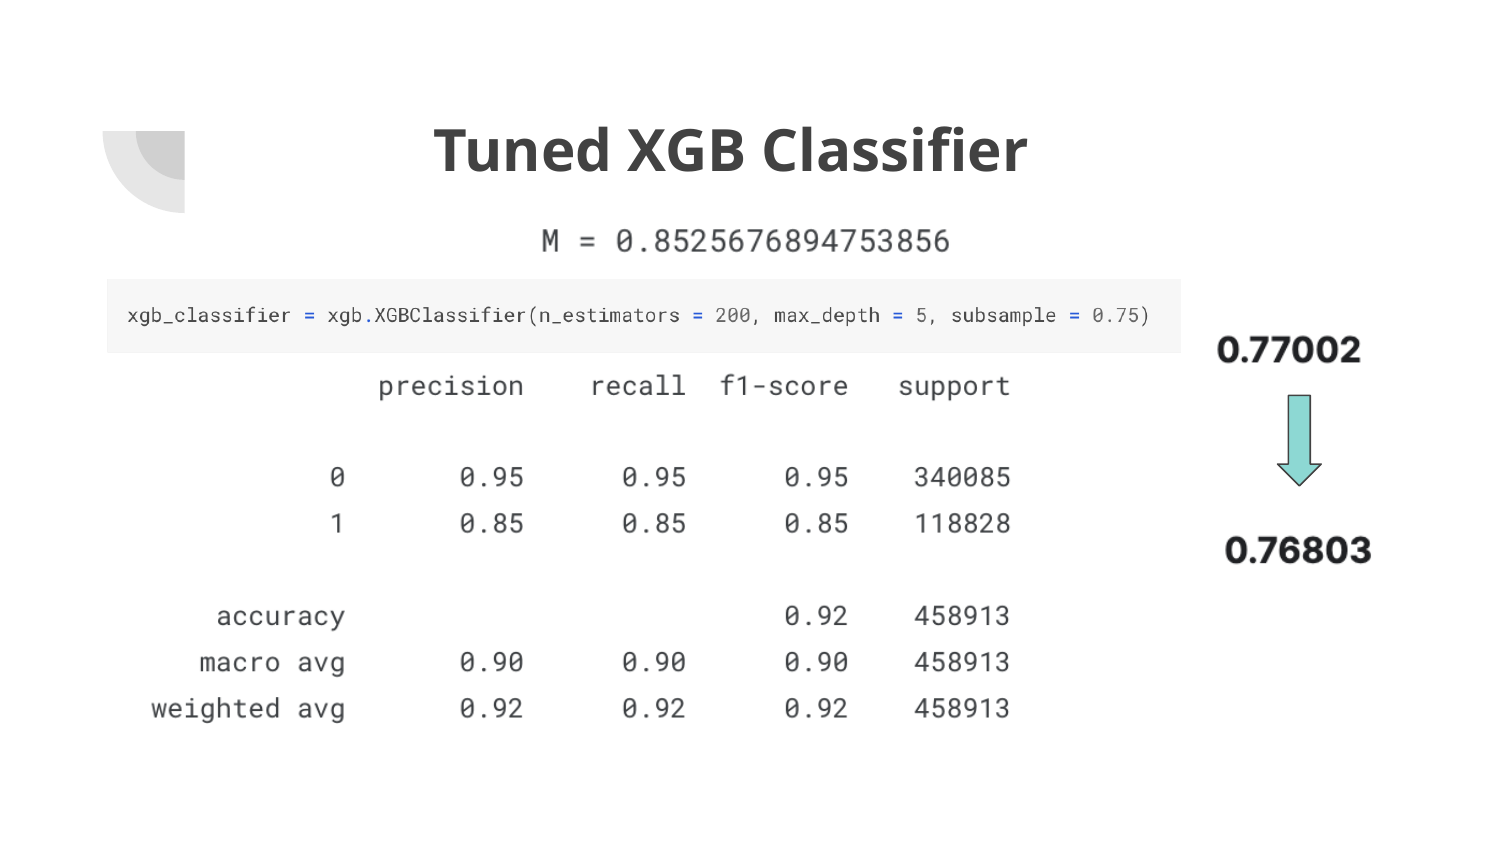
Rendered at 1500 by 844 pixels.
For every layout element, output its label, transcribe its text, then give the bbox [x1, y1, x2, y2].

title Tuned XGB Classifier [418, 98, 1368, 263]
text_box [1277, 438, 1322, 486]
picture [1186, 294, 1408, 430]
picture [1169, 496, 1429, 613]
picture [103, 197, 1181, 767]
